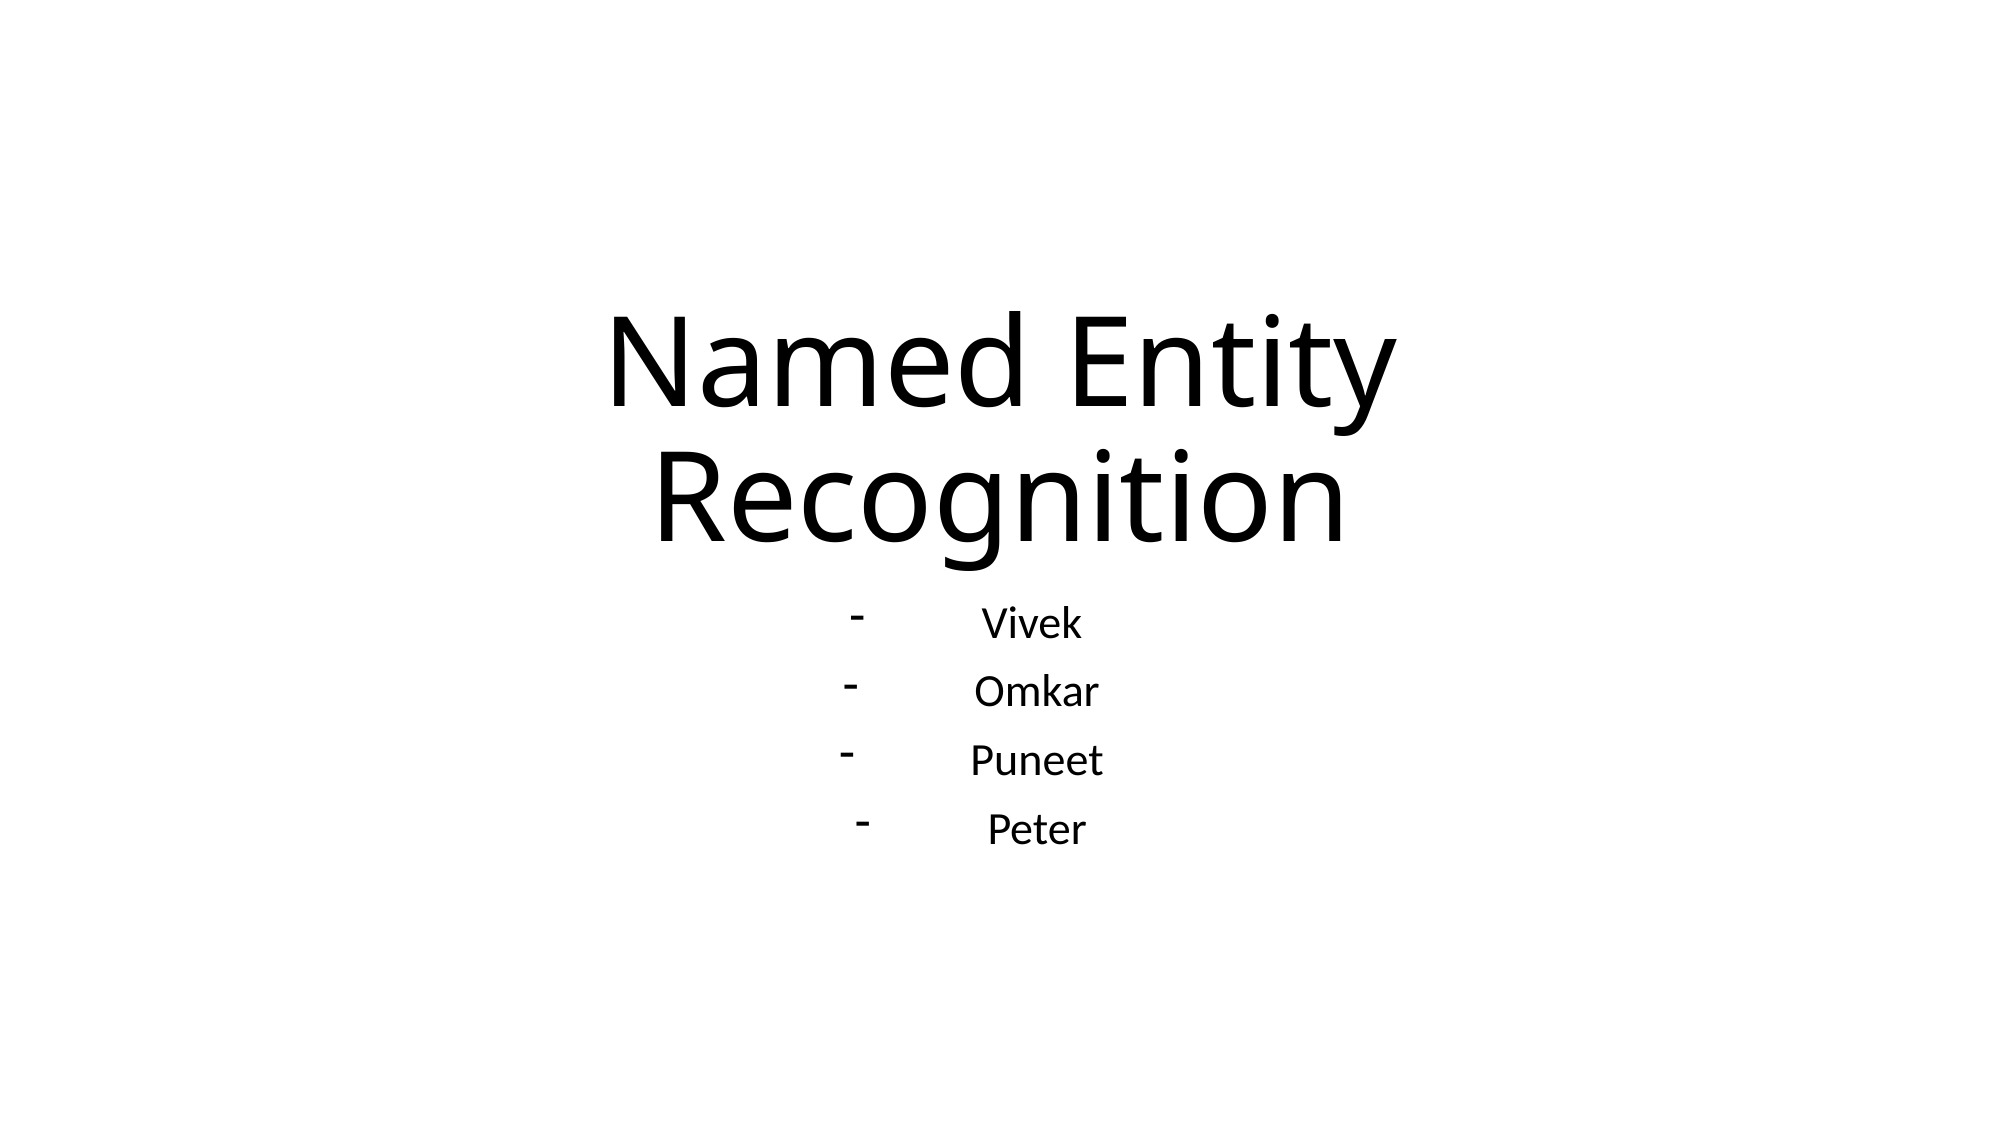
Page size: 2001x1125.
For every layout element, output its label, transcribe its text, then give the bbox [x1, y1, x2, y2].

title Named Entity Recognition [249, 184, 1750, 576]
subtitle Vivek Omkar Puneet Peter [249, 590, 1750, 863]
